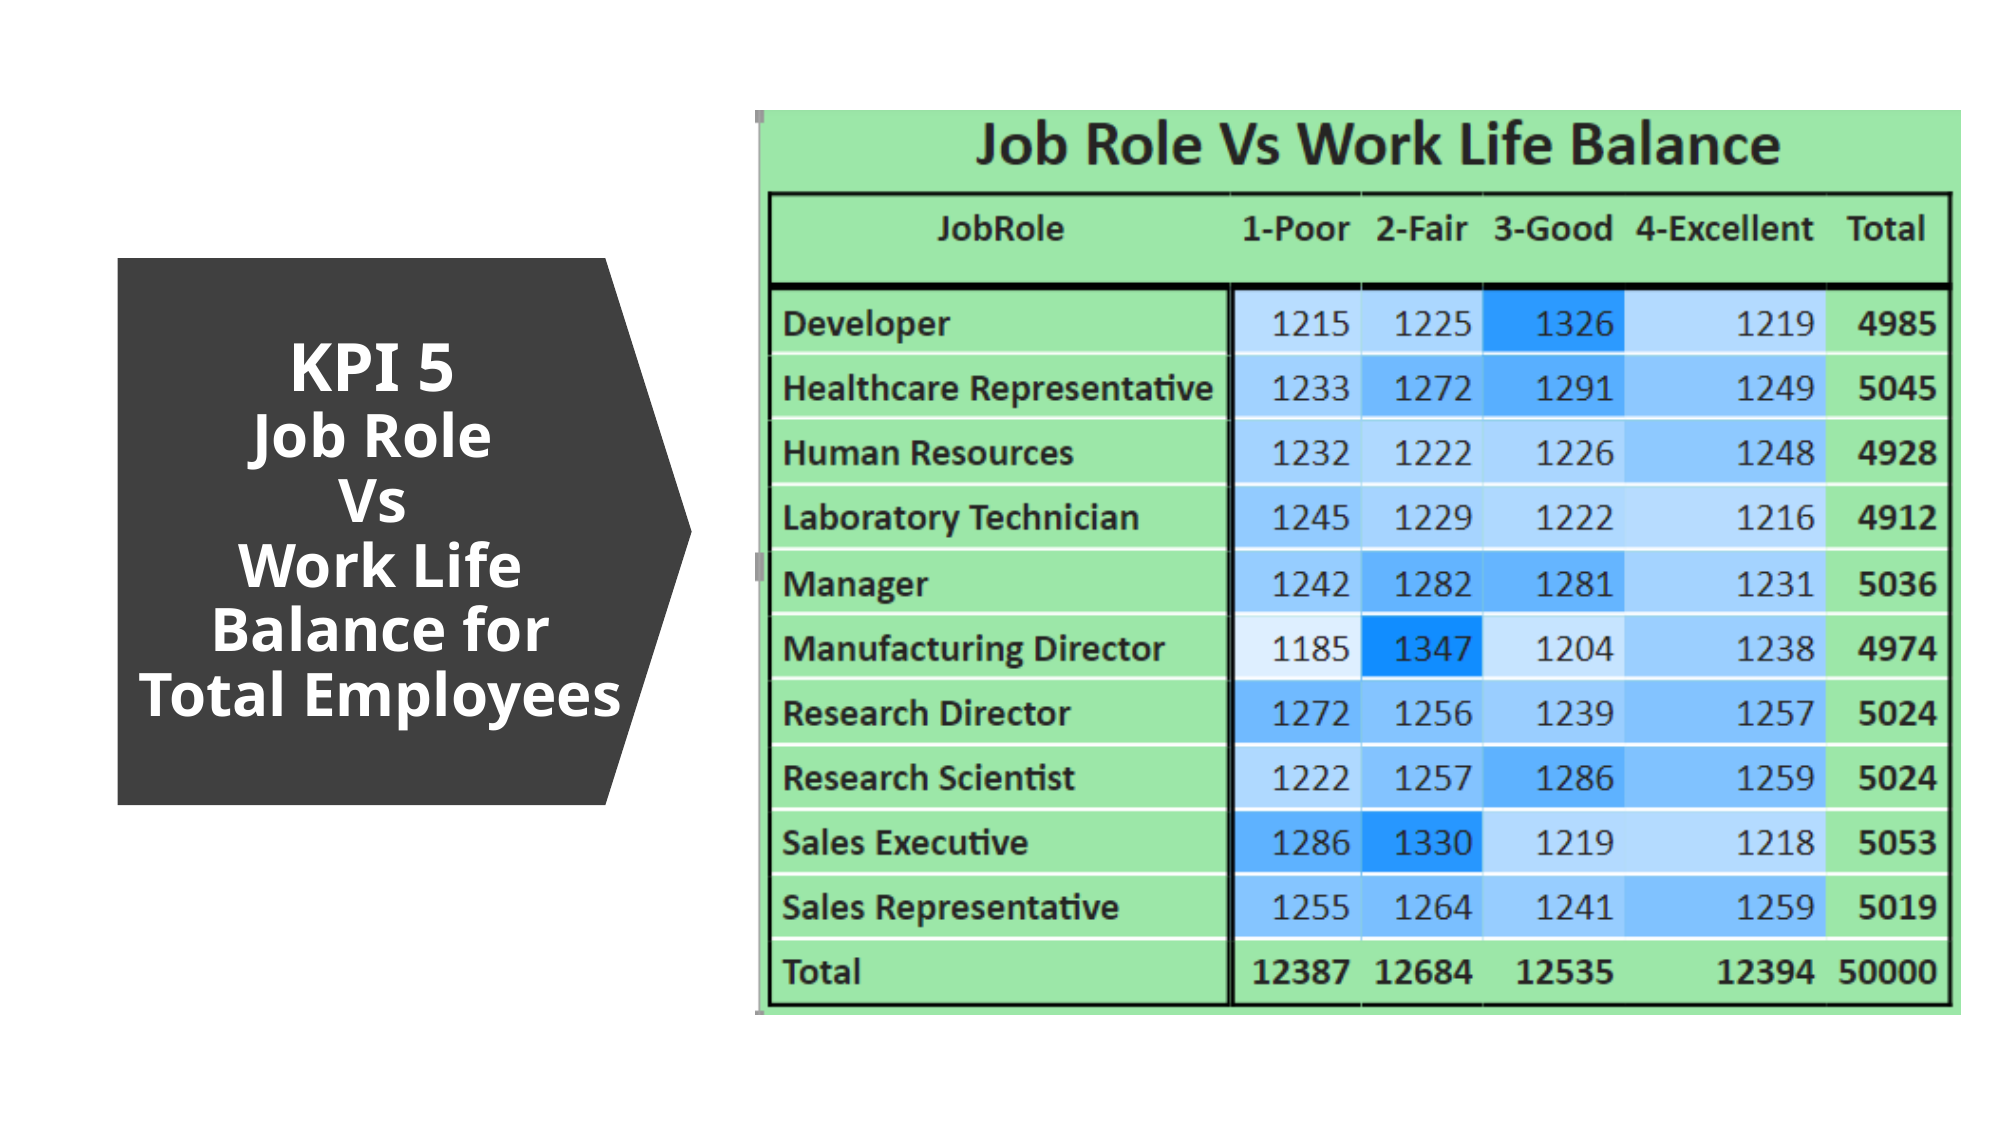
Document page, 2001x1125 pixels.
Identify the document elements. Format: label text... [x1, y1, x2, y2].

title KPI 5 Job Role Vs Work Life Balance for Total Employees [117, 322, 644, 741]
picture [755, 110, 1961, 1015]
text_box [644, 377, 693, 687]
text_box [116, 257, 627, 807]
